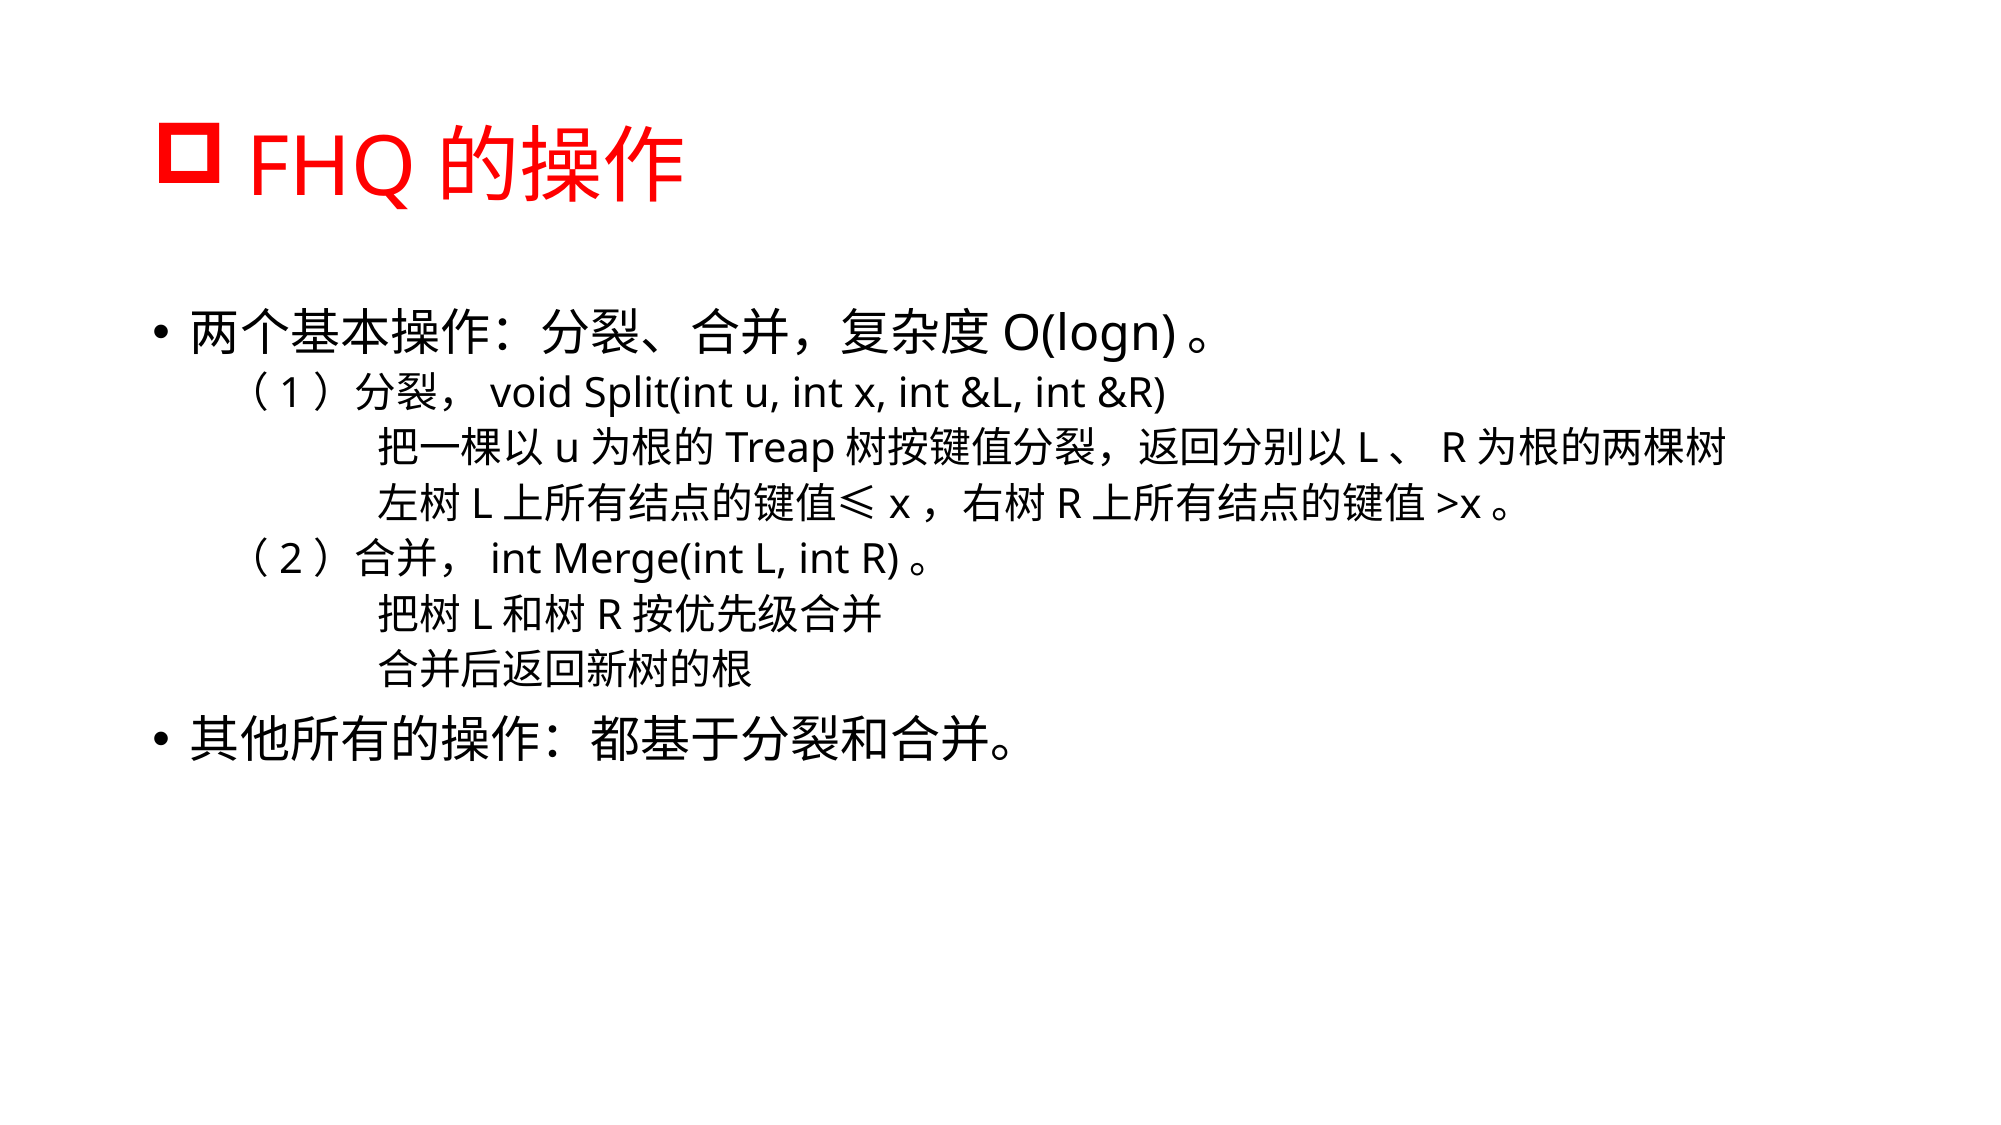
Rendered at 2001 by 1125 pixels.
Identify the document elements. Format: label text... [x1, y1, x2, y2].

title FHQ的操作 [137, 59, 1863, 278]
list 两个基本操作：分裂、合并，复杂度O(logn)。 （1）分裂，void Split(int u, int x, int &L, int &R) 把一棵以u为根的Treap树按键值分裂，返回分别以L、R为根的两棵树 左树L上所有结点的键值≤x，右树R上所有结点的键值>x。 （2）合并，int Merge(int L, int R)。 把树L和树R按优先级合并 合并后返回新树的根 其他所有的操作：都基于分裂和合并。 [137, 299, 1863, 1014]
